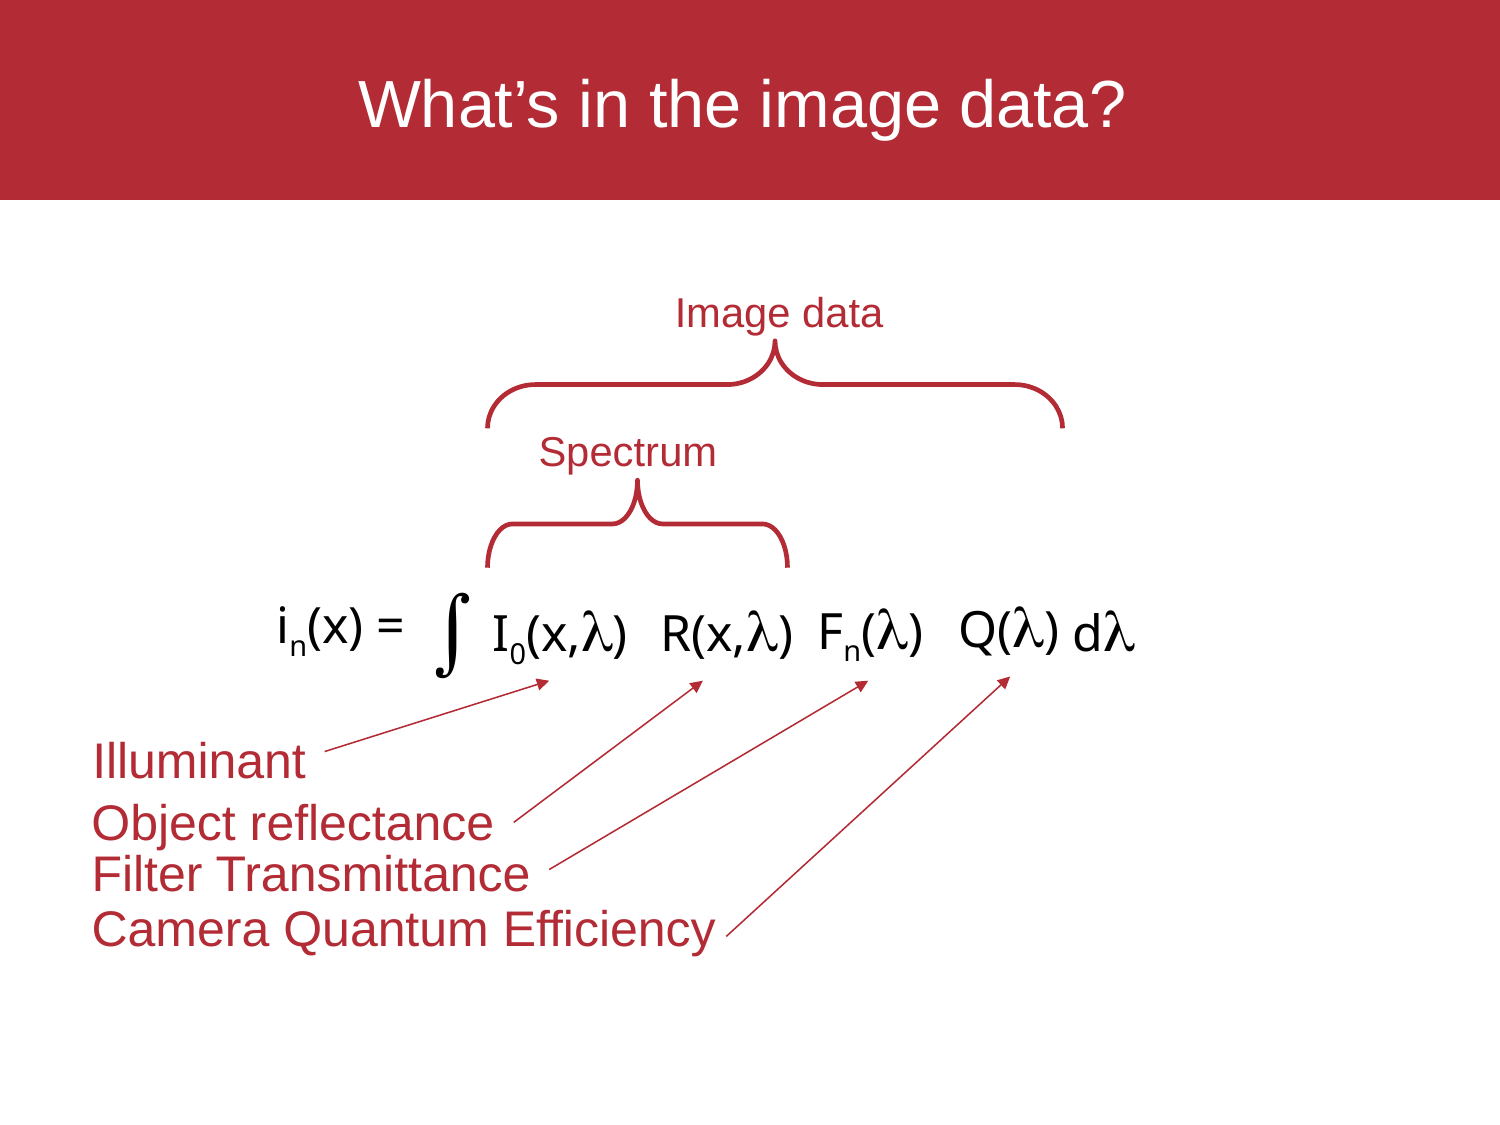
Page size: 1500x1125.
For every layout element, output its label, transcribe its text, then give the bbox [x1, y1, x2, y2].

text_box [487, 278, 1063, 429]
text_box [424, 565, 1151, 692]
title What’s in the image data? [112, 7, 1388, 195]
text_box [487, 436, 788, 568]
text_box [76, 581, 1081, 965]
